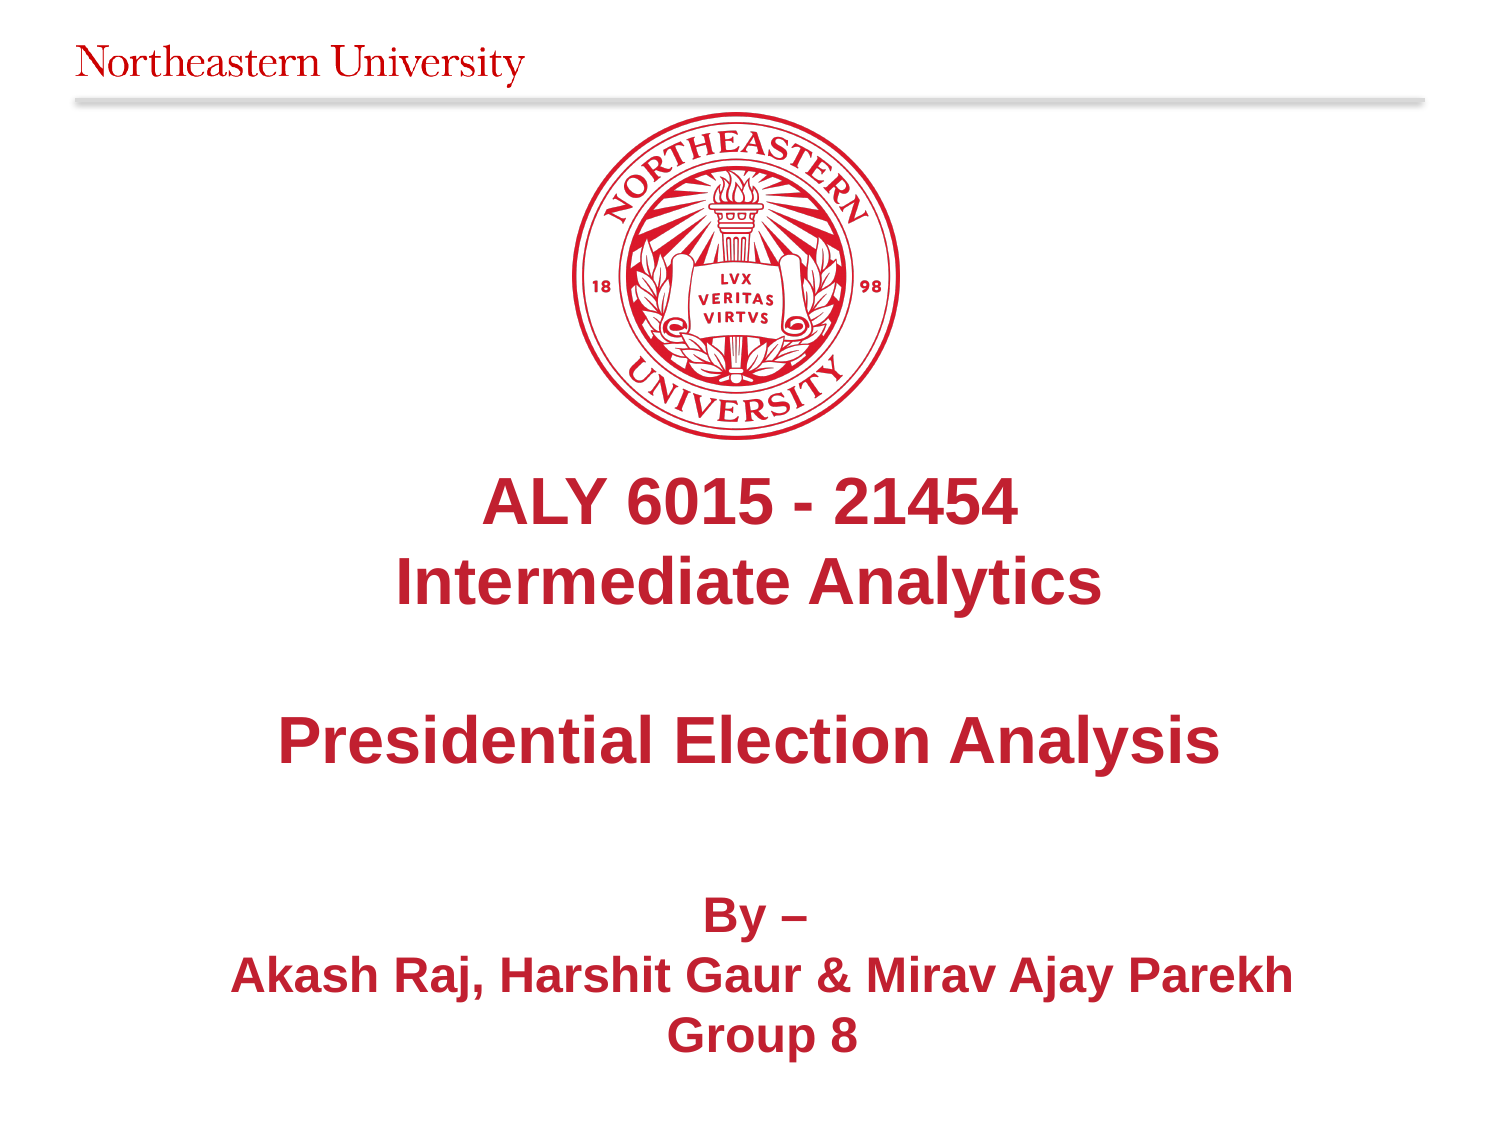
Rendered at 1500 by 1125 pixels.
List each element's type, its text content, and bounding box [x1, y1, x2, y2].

picture [75, 44, 525, 88]
title ALY 6015 - 21454 Intermediate Analytics Presidential Election Analysis [75, 450, 1425, 800]
picture [572, 112, 901, 441]
text_box By – Akash Raj, Harshit Gaur & Mirav Ajay Parekh Group 8 [199, 874, 1325, 1100]
